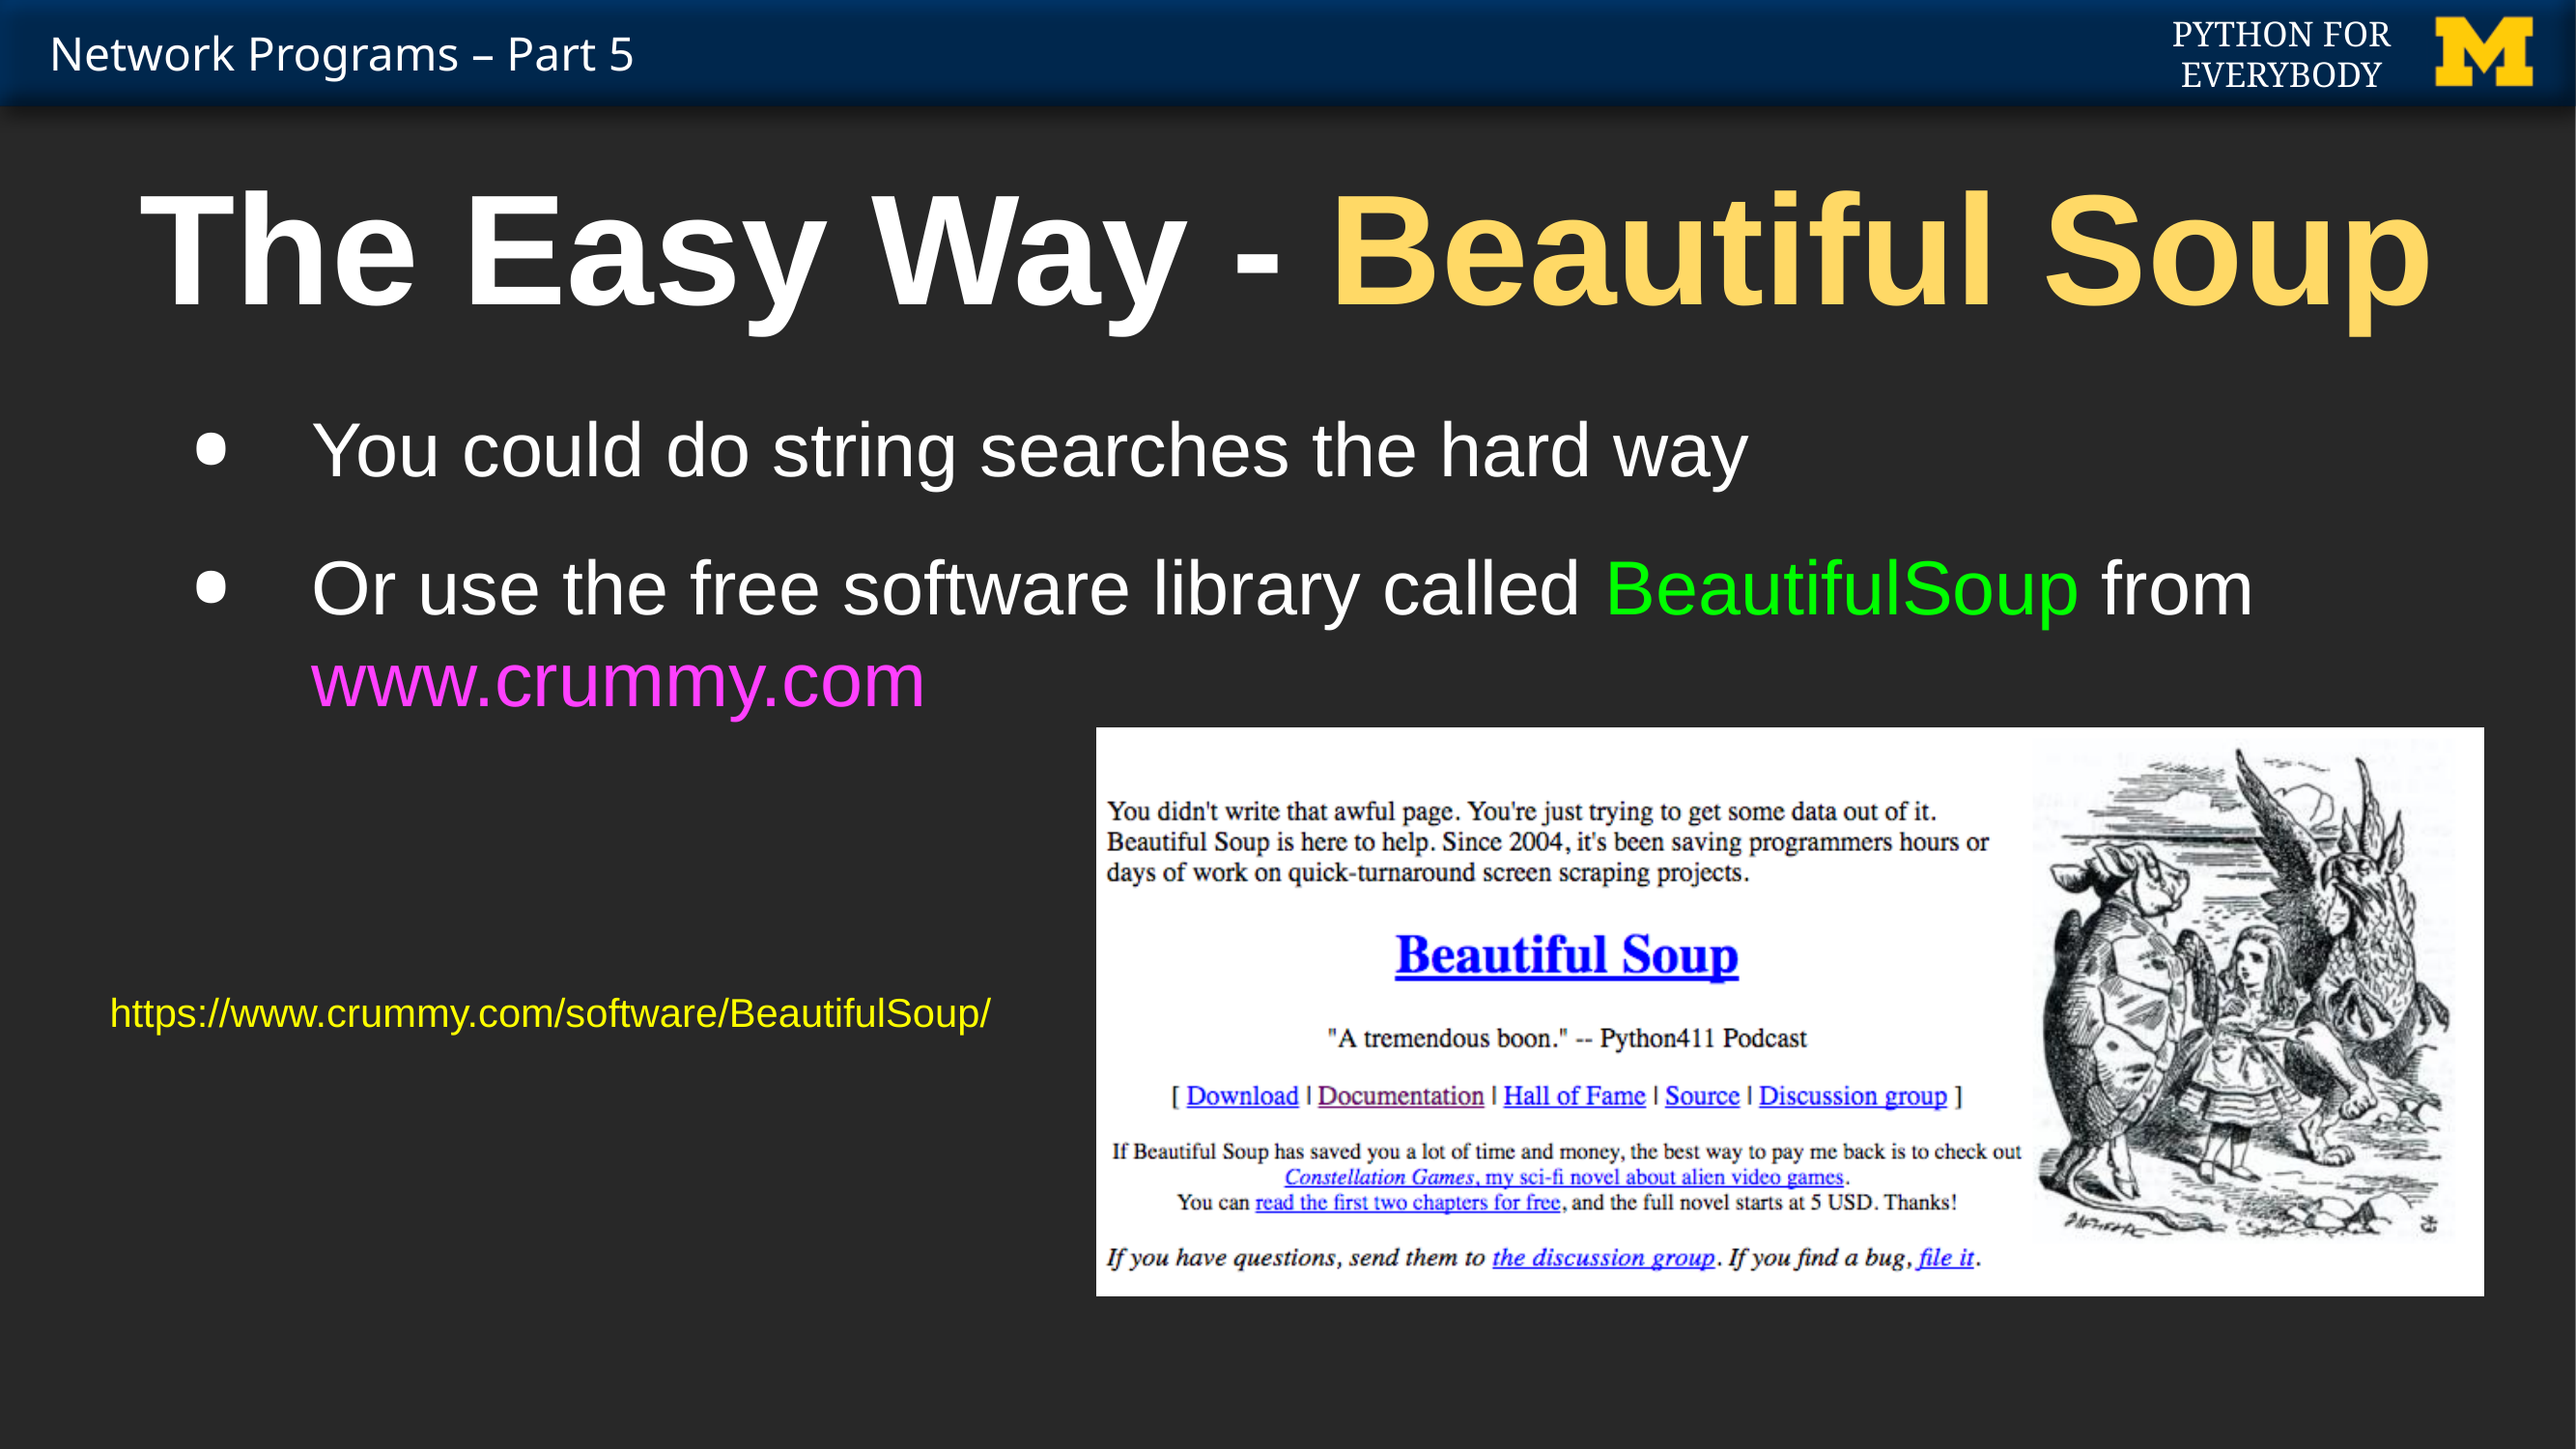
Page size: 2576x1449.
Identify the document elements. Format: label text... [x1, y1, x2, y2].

title The Easy Way - Beautiful Soup [99, 143, 2476, 342]
list You could do string searches the hard way Or use the free software library called BeautifulSoup from www.crummy.com [128, 392, 2448, 1328]
text_box https://www.crummy.com/software/BeautifulSoup/ [95, 980, 1006, 1043]
picture [0, 0, 2576, 1449]
